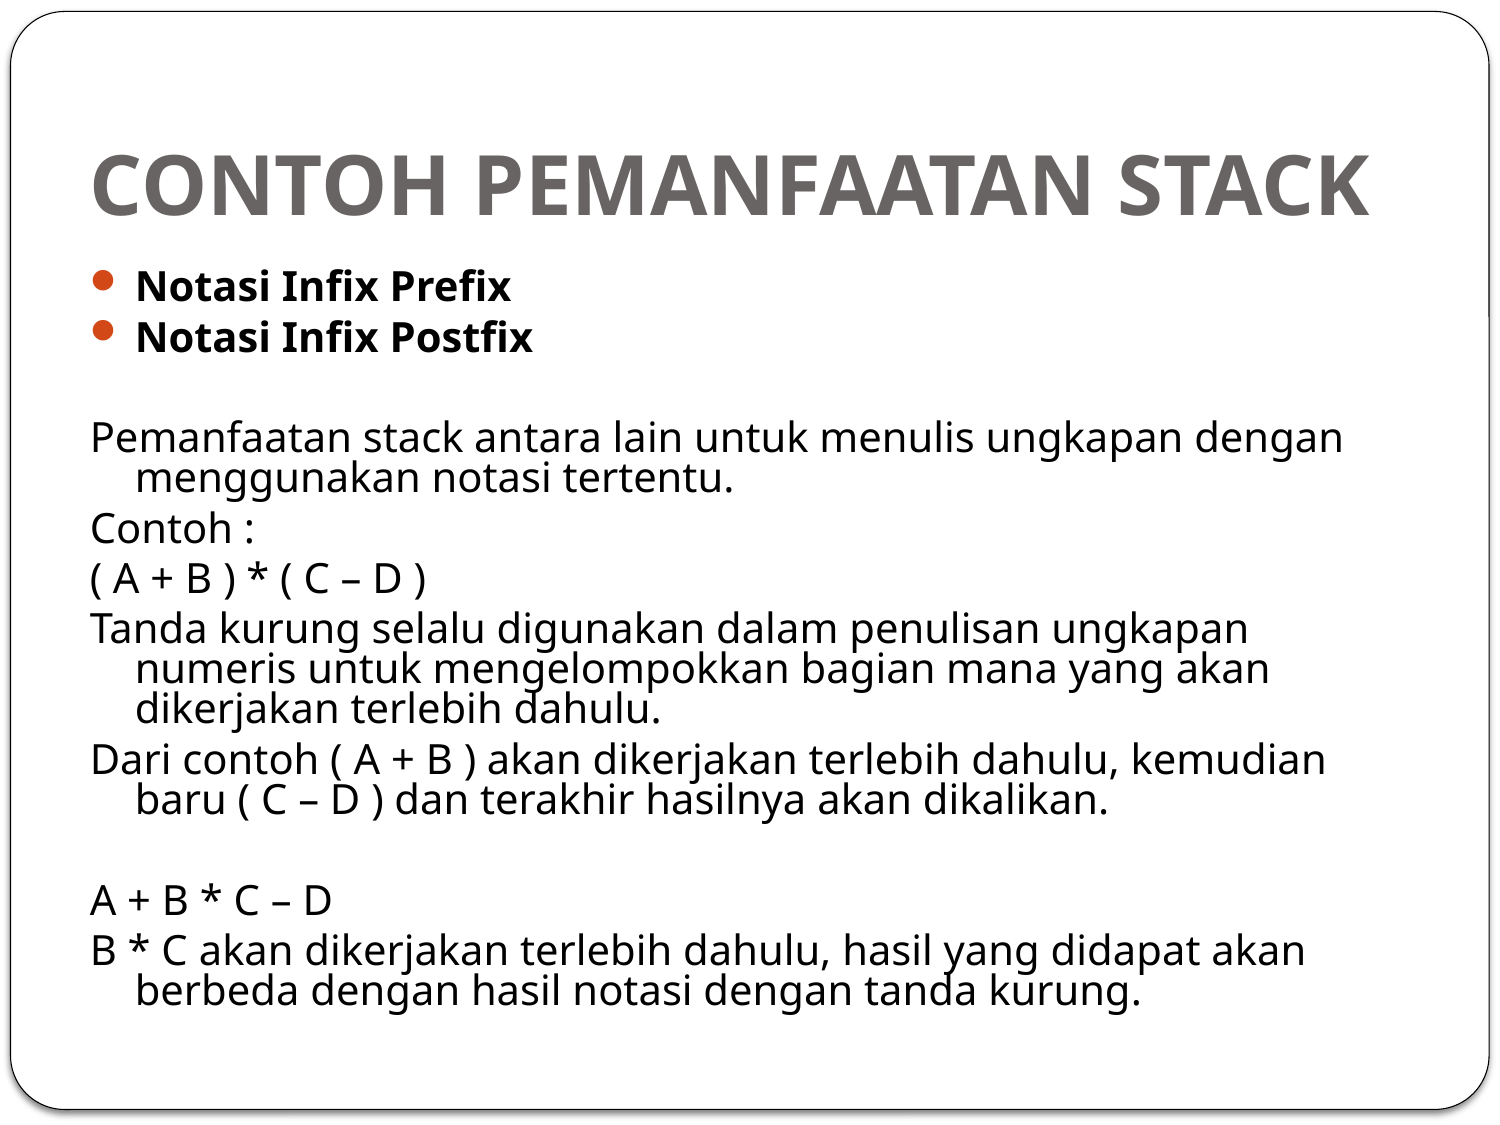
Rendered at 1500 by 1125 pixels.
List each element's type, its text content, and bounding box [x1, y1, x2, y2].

title CONTOH PEMANFAATAN STACK [75, 31, 1425, 247]
list Notasi Infix Prefix Notasi Infix Postfix Pemanfaatan stack antara lain untuk menulis ungkapan dengan menggunakan notasi tertentu. Contoh : ( A + B ) * ( C – D )‏ Tanda kurung selalu digunakan dalam penulisan ungkapan numeris untuk mengelompokkan bagian mana yang akan dikerjakan terlebih dahulu. Dari contoh ( A + B ) akan dikerjakan terlebih dahulu, kemudian baru ( C – D ) dan terakhir hasilnya akan dikalikan. A + B * C – D B * C akan dikerjakan terlebih dahulu, hasil yang didapat akan berbeda dengan hasil notasi dengan tanda kurung. [75, 262, 1425, 1005]
